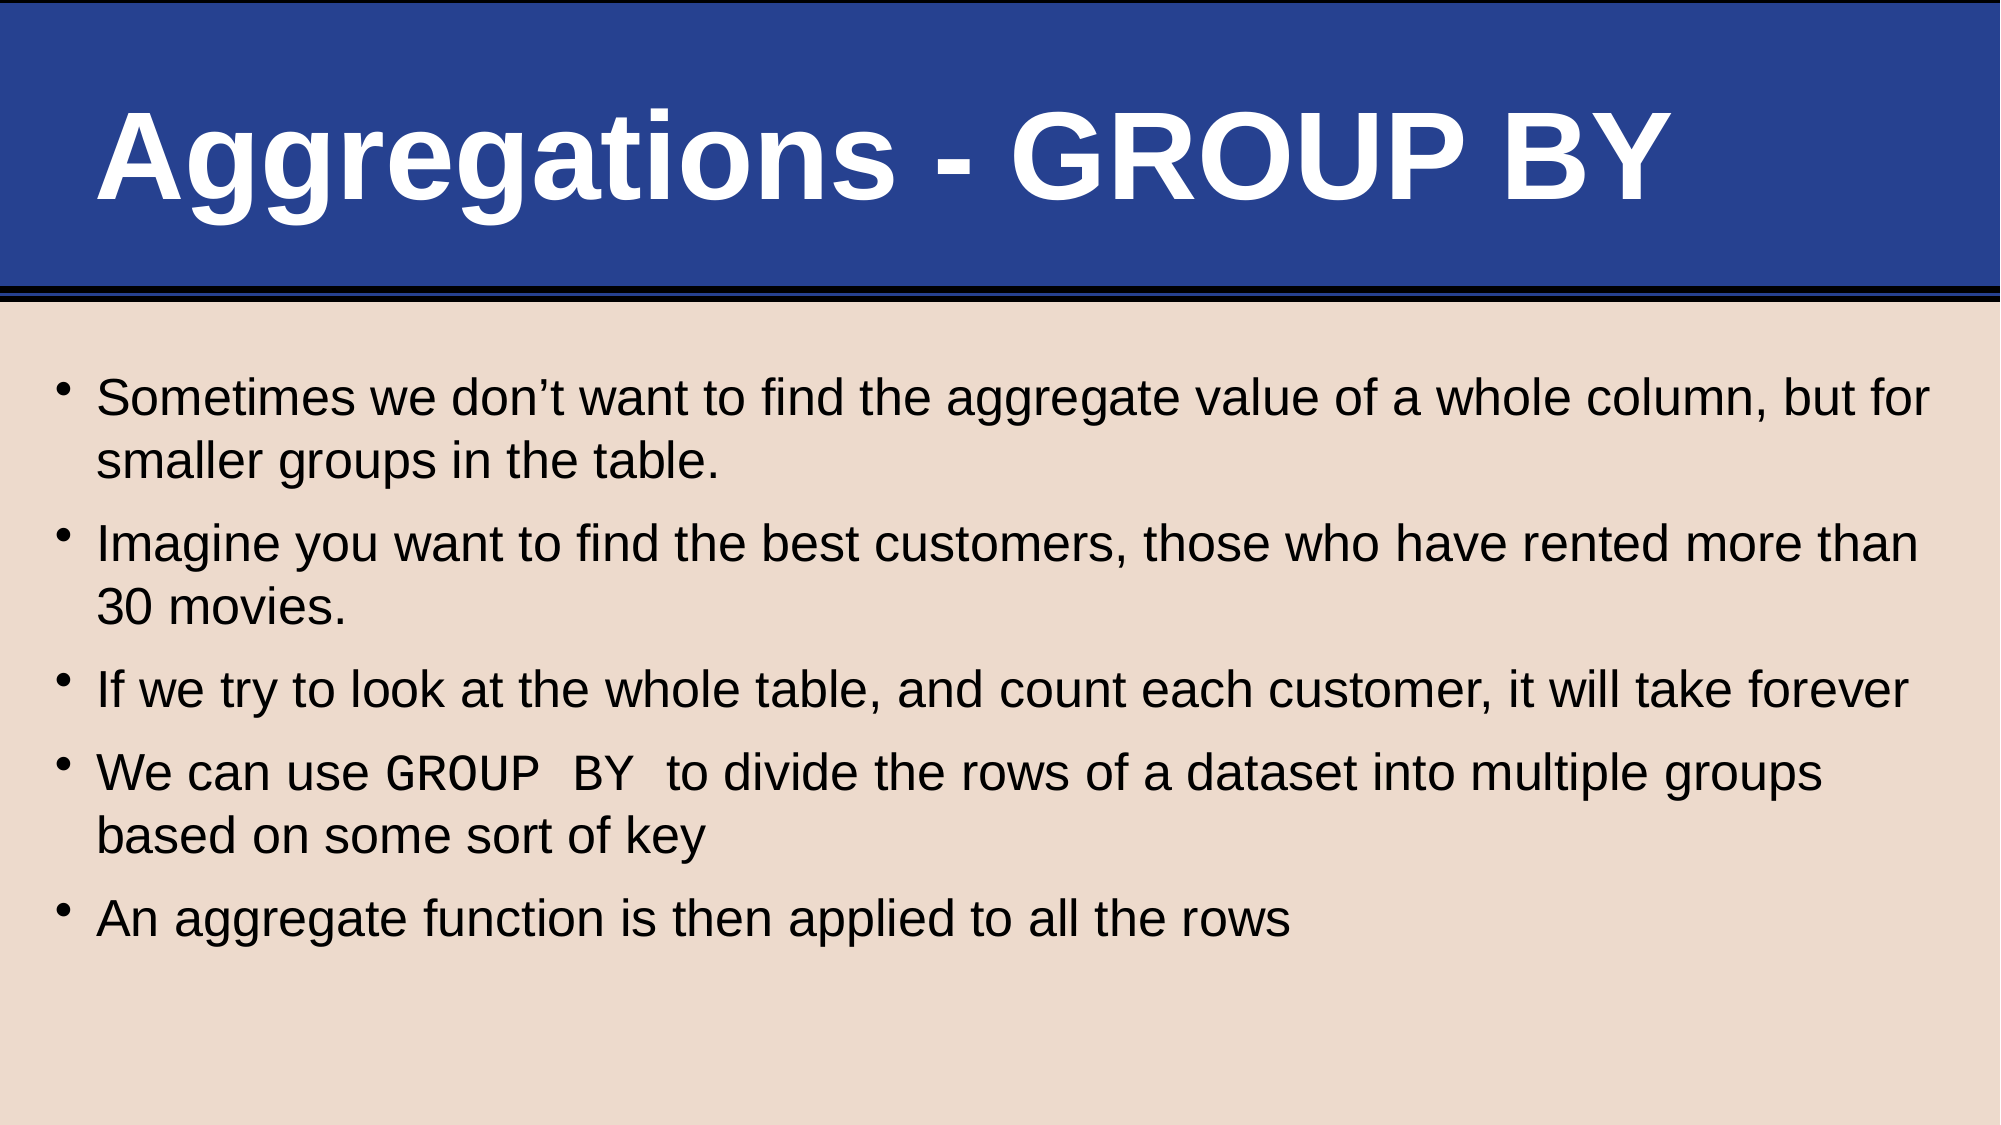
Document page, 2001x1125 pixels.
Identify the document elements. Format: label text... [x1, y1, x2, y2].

text_box [0, 0, 2000, 289]
text_box [0, 290, 2000, 299]
text_box Sometimes we don’t want to find the aggregate value of a whole column, but for smaller groups in the table. Imagine you want to find the best customers, those who have rented more than 30 movies. If we try to look at the whole table, and count each customer, it will take forever We can use GROUP BY to divide the rows of a dataset into multiple groups based on some sort of key An aggregate function is then applied to all the rows [34, 343, 1977, 968]
title Aggregations - GROUP BY [73, 47, 1939, 252]
